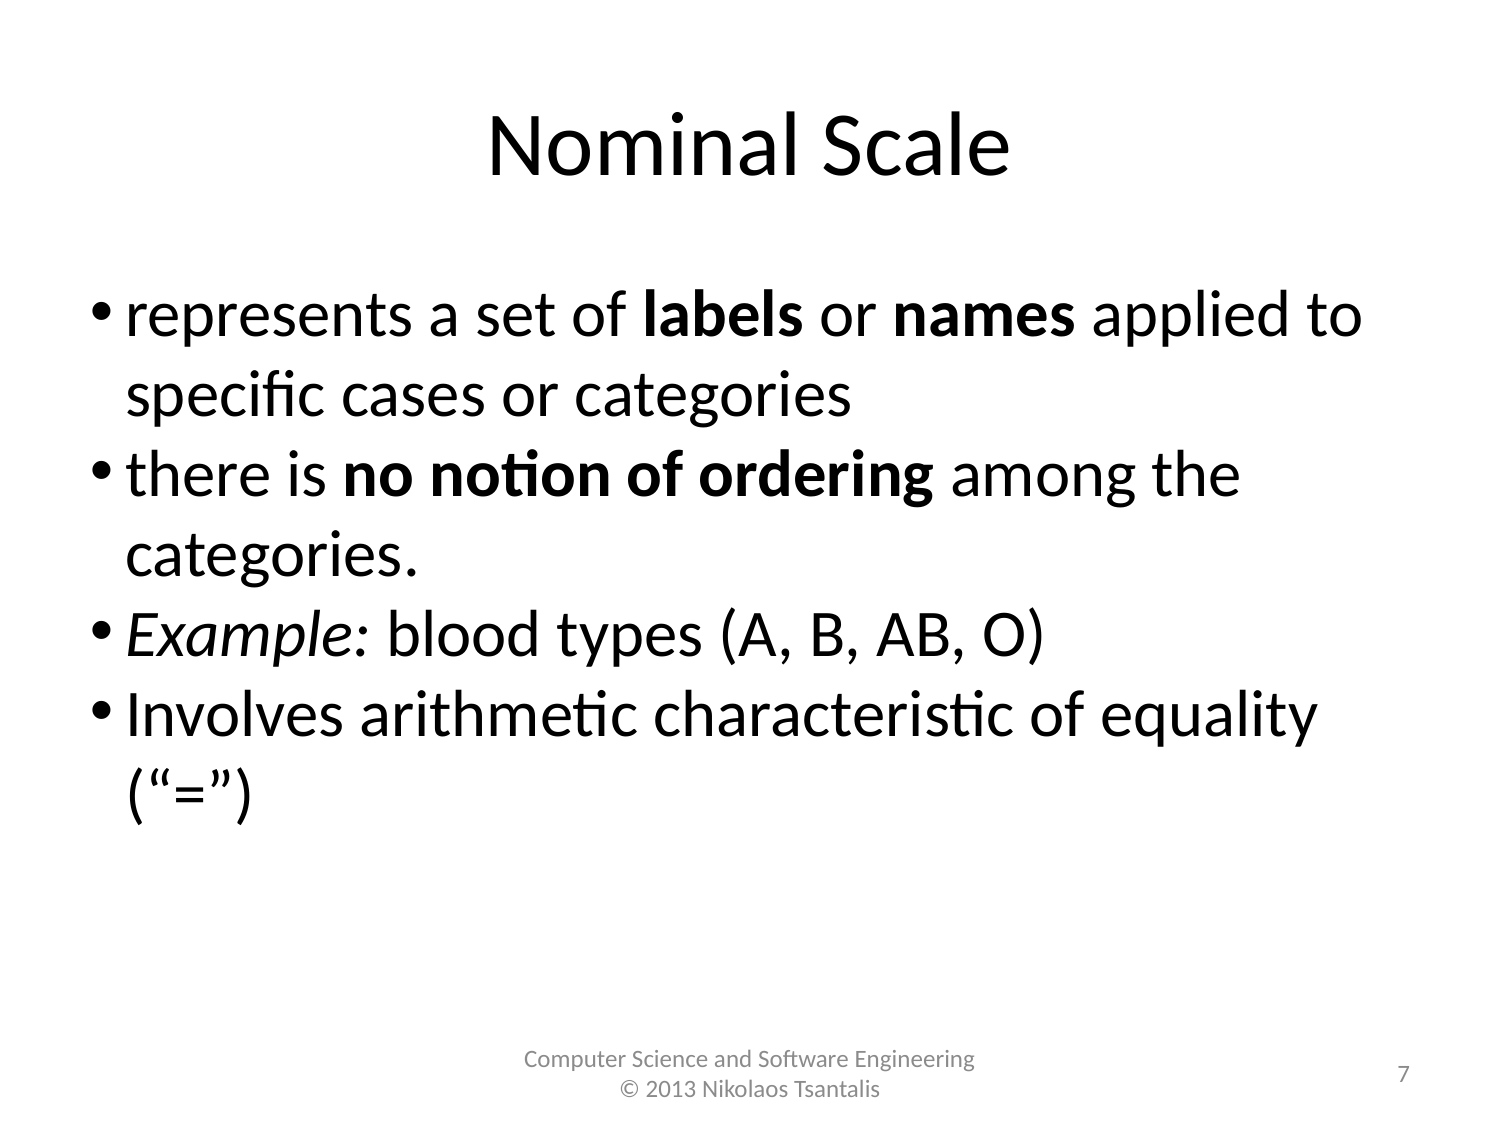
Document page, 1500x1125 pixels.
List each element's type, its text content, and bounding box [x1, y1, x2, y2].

text_box represents a set of labels or names applied to specific cases or categories there is no notion of ordering among the categories. Example: blood types (A, B, AB, O) Involves arithmetic characteristic of equality (“=”) [75, 262, 1425, 1005]
text_box <number> [1074, 1042, 1425, 1103]
text_box Nominal Scale [75, 45, 1425, 233]
